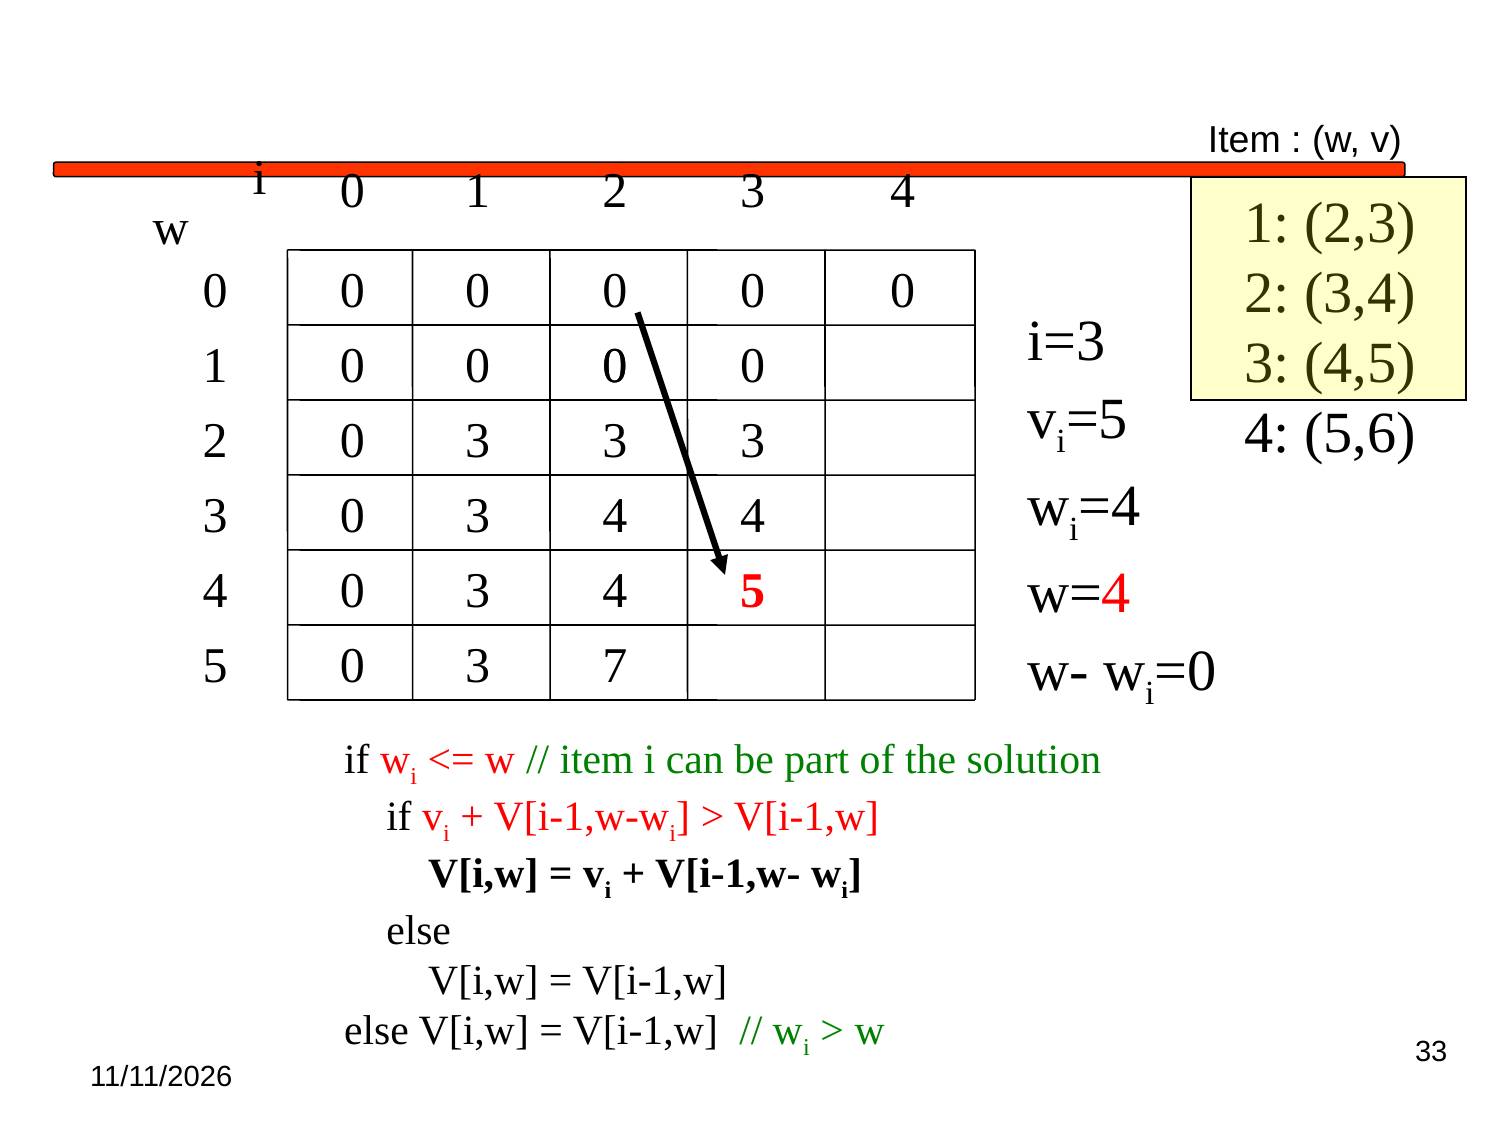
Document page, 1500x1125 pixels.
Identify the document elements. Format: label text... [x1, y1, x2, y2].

text_box 0 [450, 324, 505, 399]
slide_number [75, 1049, 425, 1103]
text_box 7 [587, 624, 643, 700]
text_box w [137, 187, 204, 263]
text_box 4 [875, 149, 930, 225]
text_box 0 [875, 249, 930, 325]
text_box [1190, 106, 1467, 476]
text_box 0 [187, 249, 243, 324]
text_box 2 [187, 399, 243, 474]
text_box 3 [725, 149, 780, 225]
text_box 0 [325, 249, 380, 324]
text_box 0 [450, 249, 505, 324]
text_box 3 [450, 399, 505, 474]
text_box 0 [325, 399, 380, 474]
text_box 2 [587, 149, 643, 225]
text_box 0 [587, 324, 643, 399]
text_box 4 [187, 549, 243, 625]
text_box 1 [450, 149, 505, 225]
text_box 1 [187, 324, 243, 399]
text_box 3 [450, 549, 505, 624]
text_box i=3 vi=5 wi=4 w=4 w- wi=0 [1012, 287, 1250, 719]
text_box 3 [587, 399, 643, 474]
text_box if wi <= w // item i can be part of the solution if vi + V[i-1,w-wi] > V[i-1,w] V[i,w] = vi + V[i-1,w- wi] else V[i,w] = V[i-1,w] else V[i,w] = V[i-1,w] // wi > w [287, 724, 1425, 1068]
text_box 4 [587, 474, 643, 549]
text_box 3 [450, 474, 505, 549]
text_box 0 [325, 474, 380, 549]
text_box 0 [725, 324, 780, 399]
text_box 0 [587, 249, 643, 324]
text_box 3 [187, 474, 243, 549]
text_box i [237, 137, 282, 213]
text_box 5 [725, 549, 780, 625]
text_box 3 [725, 399, 780, 474]
text_box 4 [587, 549, 643, 624]
text_box 0 [725, 249, 780, 324]
text_box 5 [187, 625, 243, 700]
text_box [637, 312, 725, 575]
text_box 4 [725, 474, 780, 549]
text_box 0 [325, 324, 380, 399]
slide_number 33 [1149, 1025, 1463, 1100]
text_box 3 [450, 624, 505, 700]
text_box 0 [325, 625, 380, 700]
text_box 0 [325, 549, 380, 625]
text_box 0 [325, 149, 380, 225]
